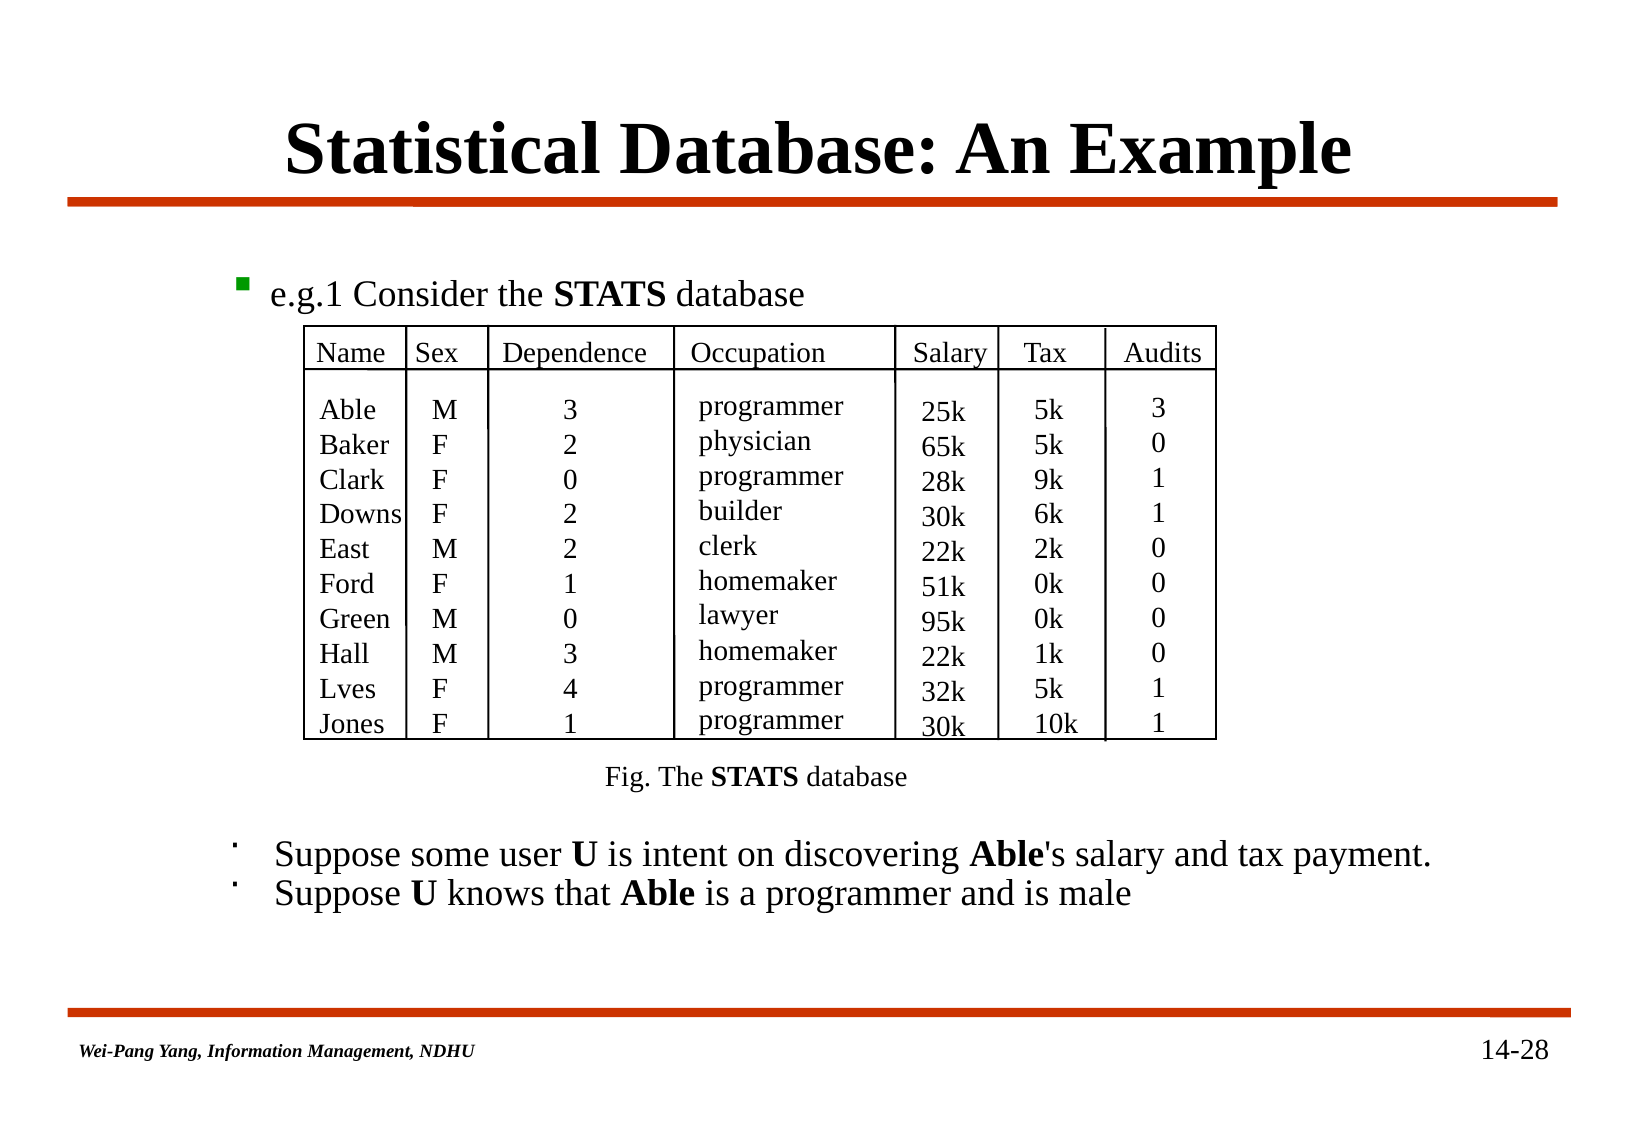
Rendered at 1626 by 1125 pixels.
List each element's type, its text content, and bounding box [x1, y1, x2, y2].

text_box [1106, 376, 1217, 739]
text_box programmer physician programmer builder clerk homemaker lawyer homemaker programmer programmer [683, 378, 859, 743]
text_box [675, 376, 895, 739]
text_box Name Sex Dependence Occupation Salary Tax Audits [301, 326, 1218, 376]
text_box M F F F M F M M F F [417, 382, 473, 747]
text_box [489, 376, 674, 739]
text_box [999, 376, 1105, 739]
text_box [407, 376, 488, 739]
title Statistical Database: An Example [148, 87, 1490, 200]
text_box 5k 5k 9k 6k 2k 0k 0k 1k 5k 10k [1019, 382, 1094, 747]
text_box 3 2 0 2 2 1 0 3 4 1 [548, 382, 593, 747]
text_box [304, 376, 406, 382]
text_box 3 0 1 1 0 0 0 0 1 1 [1136, 380, 1181, 745]
text_box Able Baker Clark Downs East Ford Green Hall Lves Jones [304, 382, 417, 747]
text_box [896, 376, 998, 739]
text_box Fig. The STATS database [590, 749, 923, 800]
text_box 25k 65k 28k 30k 22k 51k 95k 22k 32k 30k [906, 384, 981, 749]
text_box Suppose some user U is intent on discovering Able's salary and tax payment. Suppose U knows that Able is a programmer and is male [99, 837, 1538, 919]
slide_number 14-28 [1225, 1023, 1565, 1099]
list e.g.1 Consider the STATS database [67, 224, 1558, 988]
